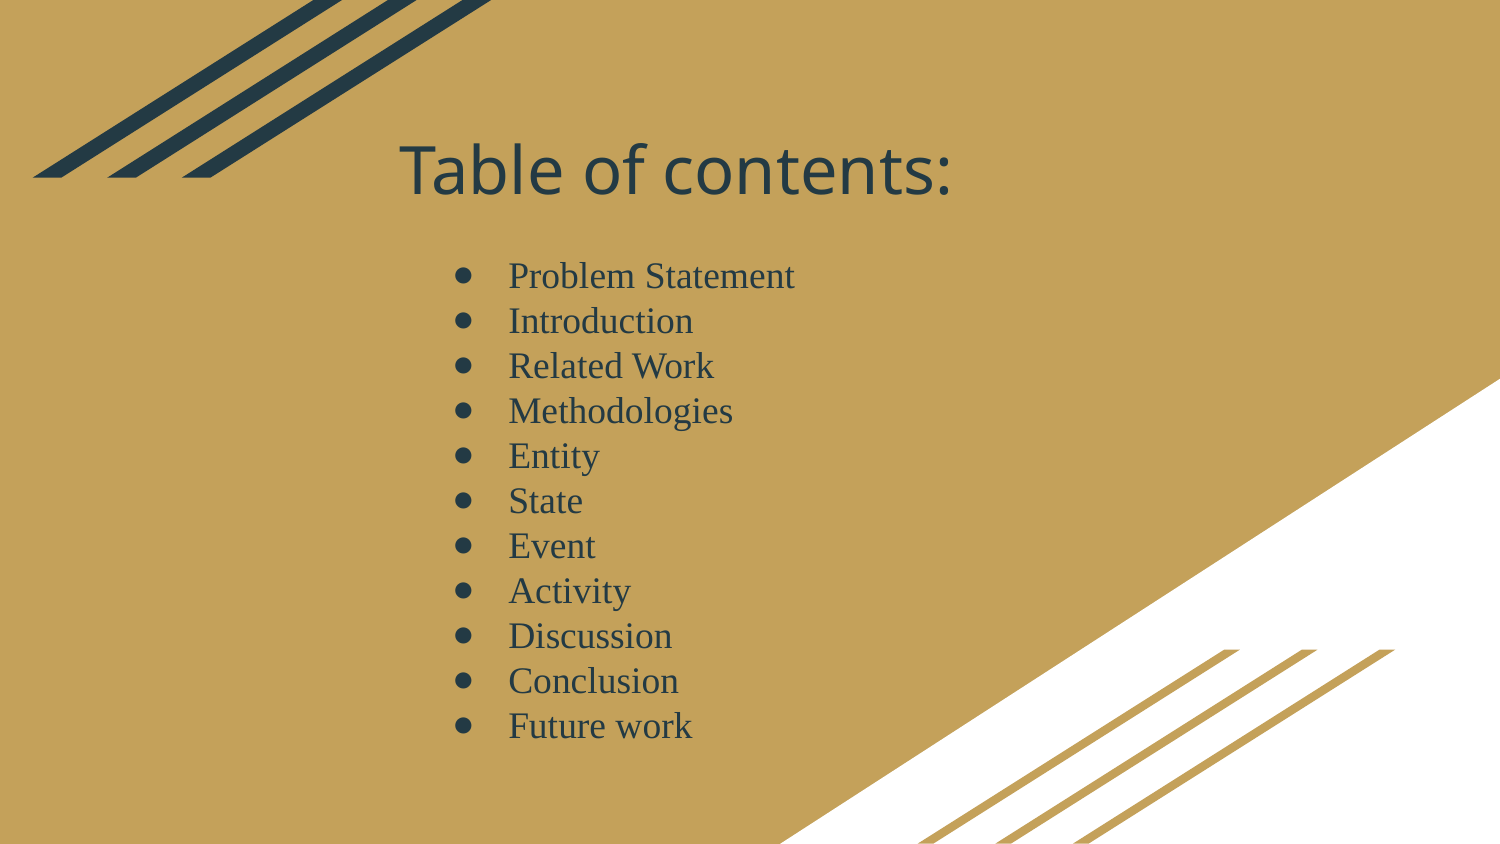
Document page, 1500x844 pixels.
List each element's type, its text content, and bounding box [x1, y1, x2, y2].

text_box Problem Statement Introduction Related Work Methodologies Entity State Event Activity Discussion Conclusion Future work [418, 236, 862, 762]
title Table of contents: [365, 100, 989, 237]
